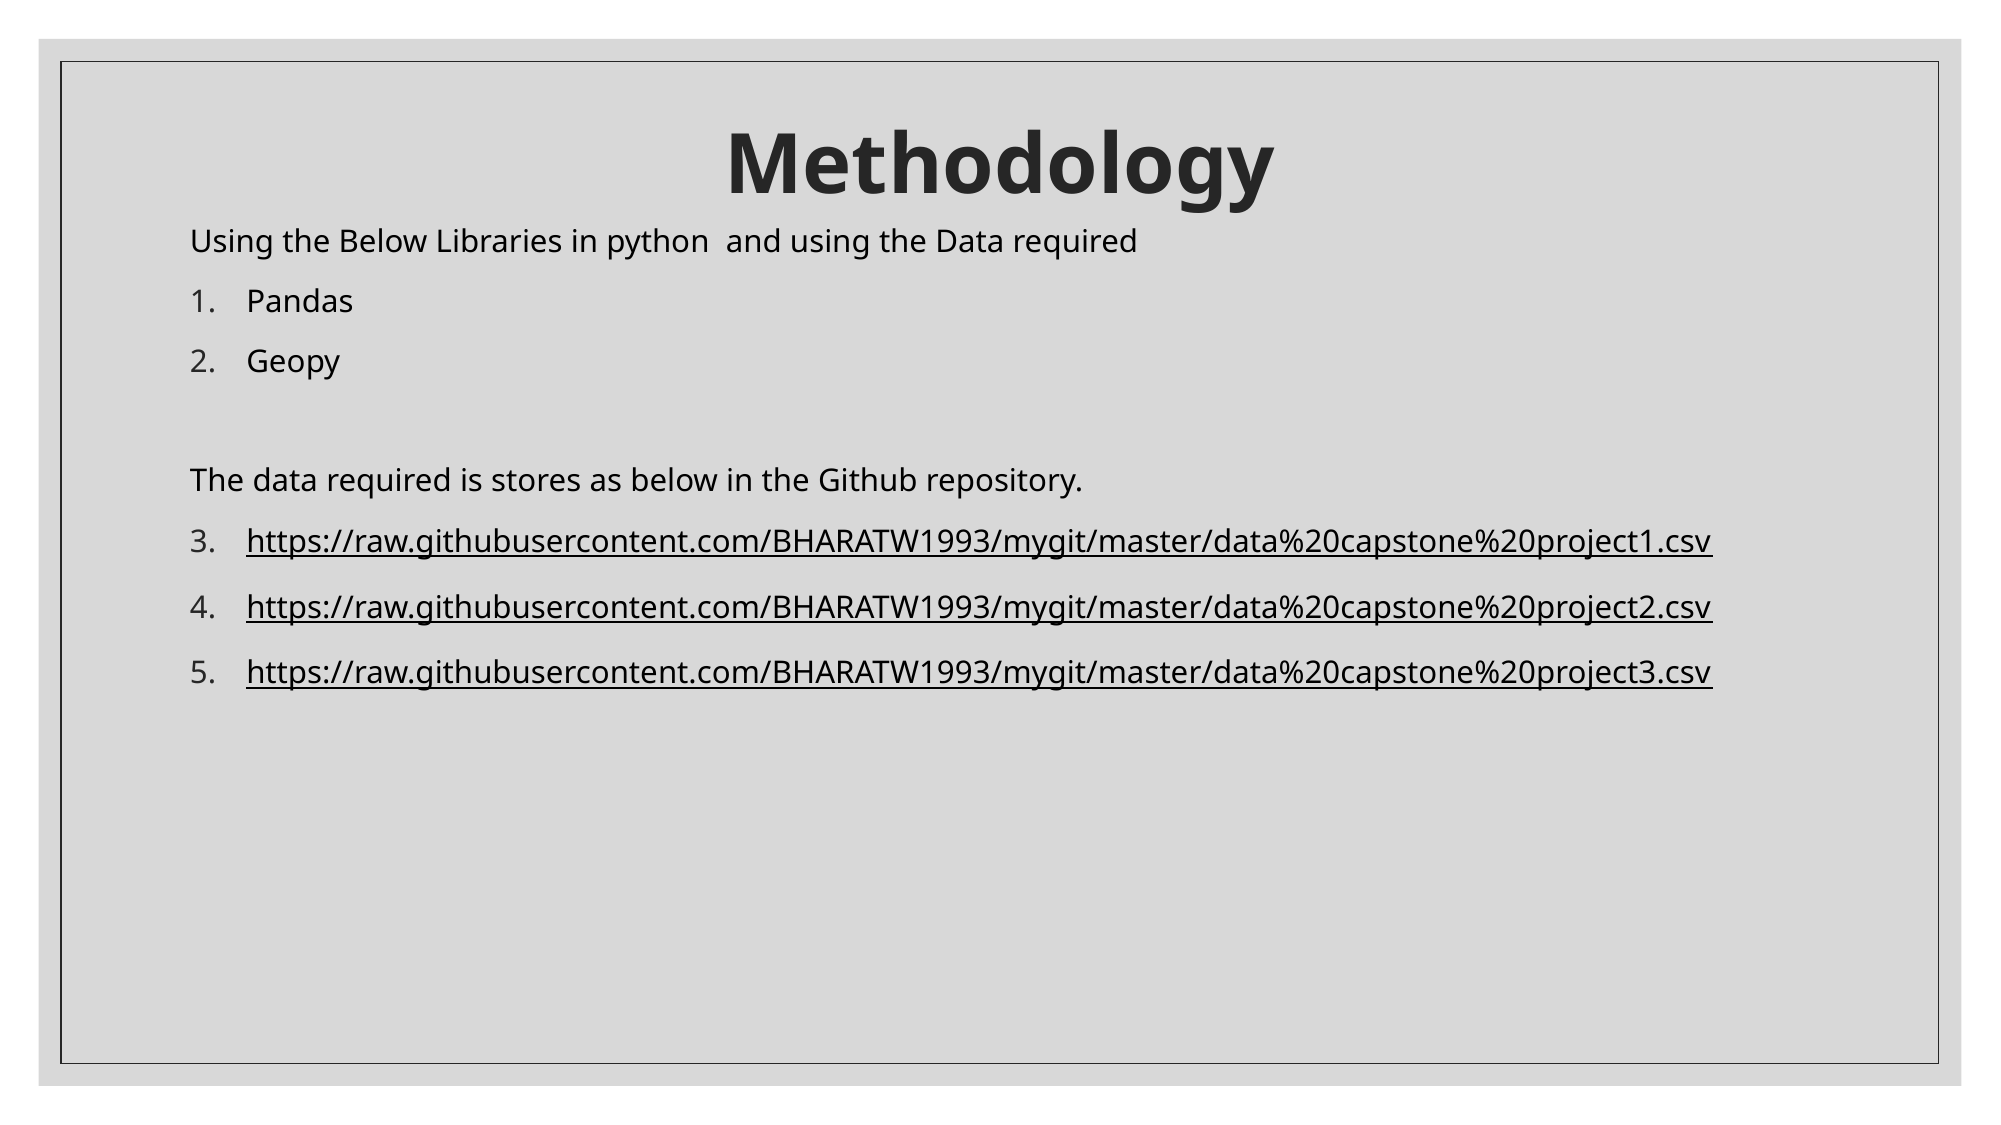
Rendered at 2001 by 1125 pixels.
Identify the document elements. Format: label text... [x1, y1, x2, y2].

title Methodology [174, 105, 1825, 209]
list Using the Below Libraries in python and using the Data required Pandas Geopy The data required is stores as below in the Github repository. https://raw.githubusercontent.com/BHARATW1993/mygit/master/data%20capstone%20project1.csv https://raw.githubusercontent.com/BHARATW1993/mygit/master/data%20capstone%20project2.csv https://raw.githubusercontent.com/BHARATW1993/mygit/master/data%20capstone%20project3.csv [174, 209, 1825, 977]
